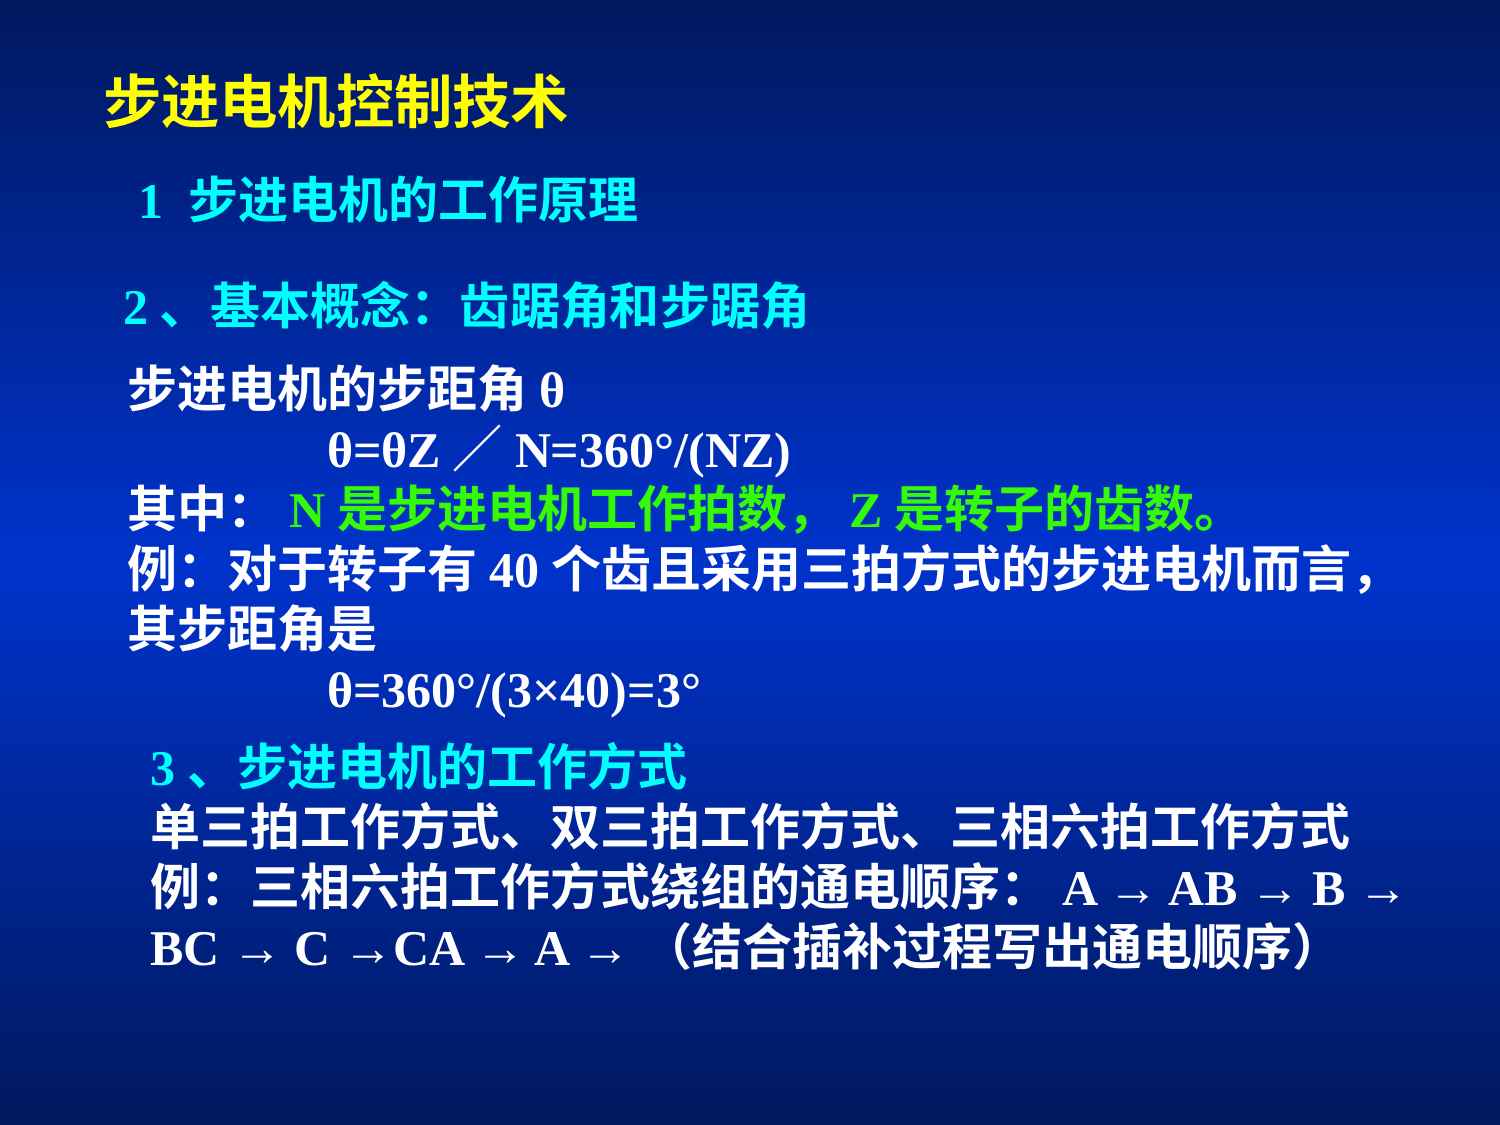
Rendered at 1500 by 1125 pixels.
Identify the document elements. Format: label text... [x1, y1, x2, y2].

text_box 1 步进电机的工作原理 [123, 160, 727, 236]
text_box 步进电机的步距角θ θ=θZ／N=360°/(NZ) 其中：N是步进电机工作拍数，Z是转子的齿数。 例：对于转子有40个齿且采用三拍方式的步进电机而言，其步距角是 θ=360°/(3×40)=3° [112, 349, 1459, 725]
text_box 步进电机控制技术 [88, 57, 656, 143]
text_box 3、步进电机的工作方式 单三拍工作方式、双三拍工作方式、三相六拍工作方式 例：三相六拍工作方式绕组的通电顺序：A → AB → B → BC → C →CA → A →（结合插补过程写出通电顺序） [135, 727, 1471, 983]
text_box 2、基本概念：齿踞角和步踞角 [108, 267, 825, 342]
